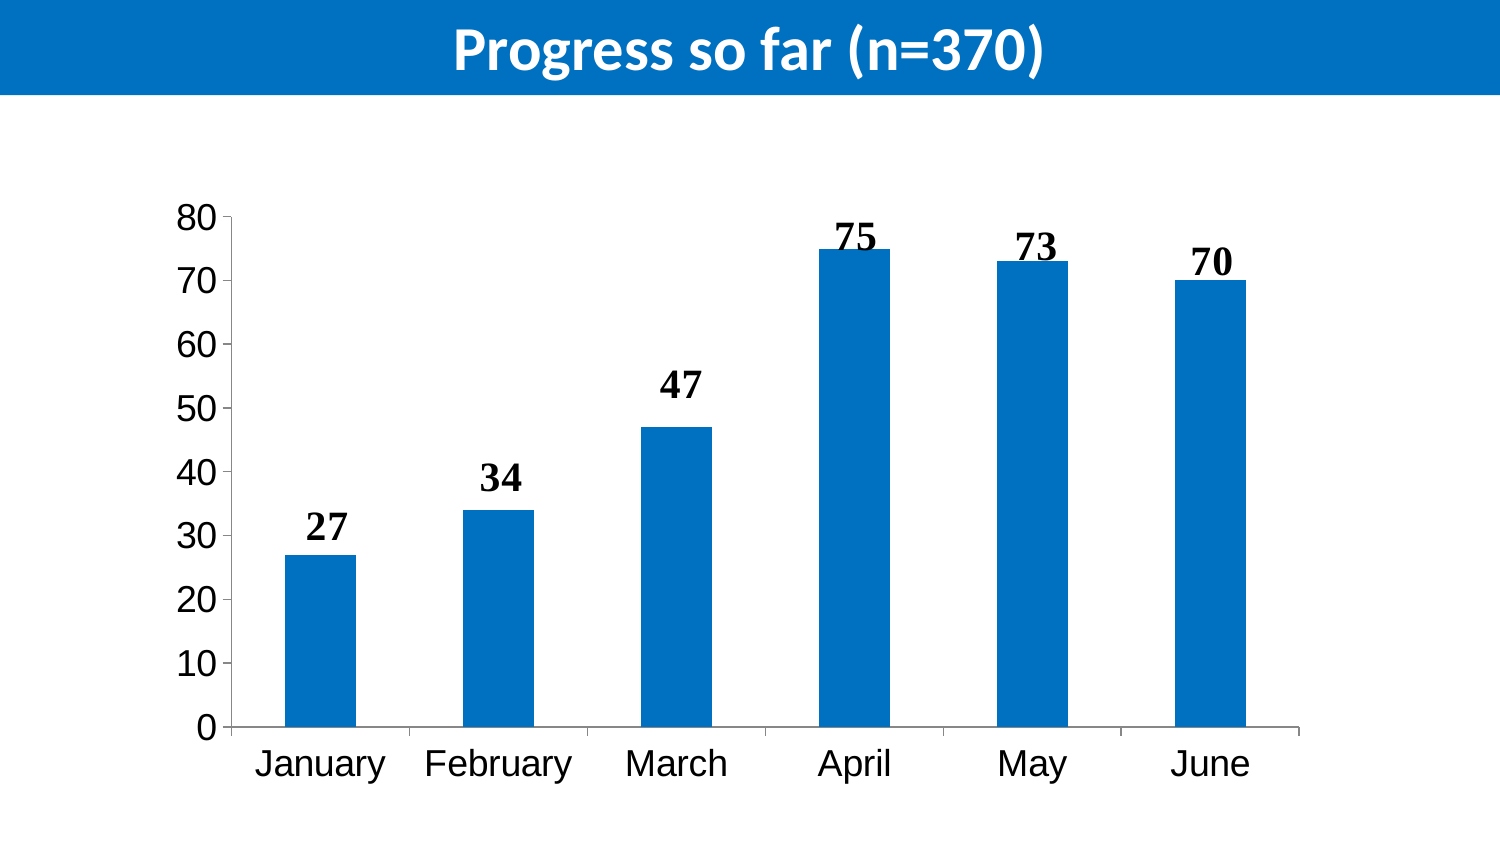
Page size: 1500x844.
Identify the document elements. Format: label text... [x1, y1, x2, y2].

text_box Progress so far (n=370) [0, 0, 1500, 96]
chart [78, 112, 1395, 816]
